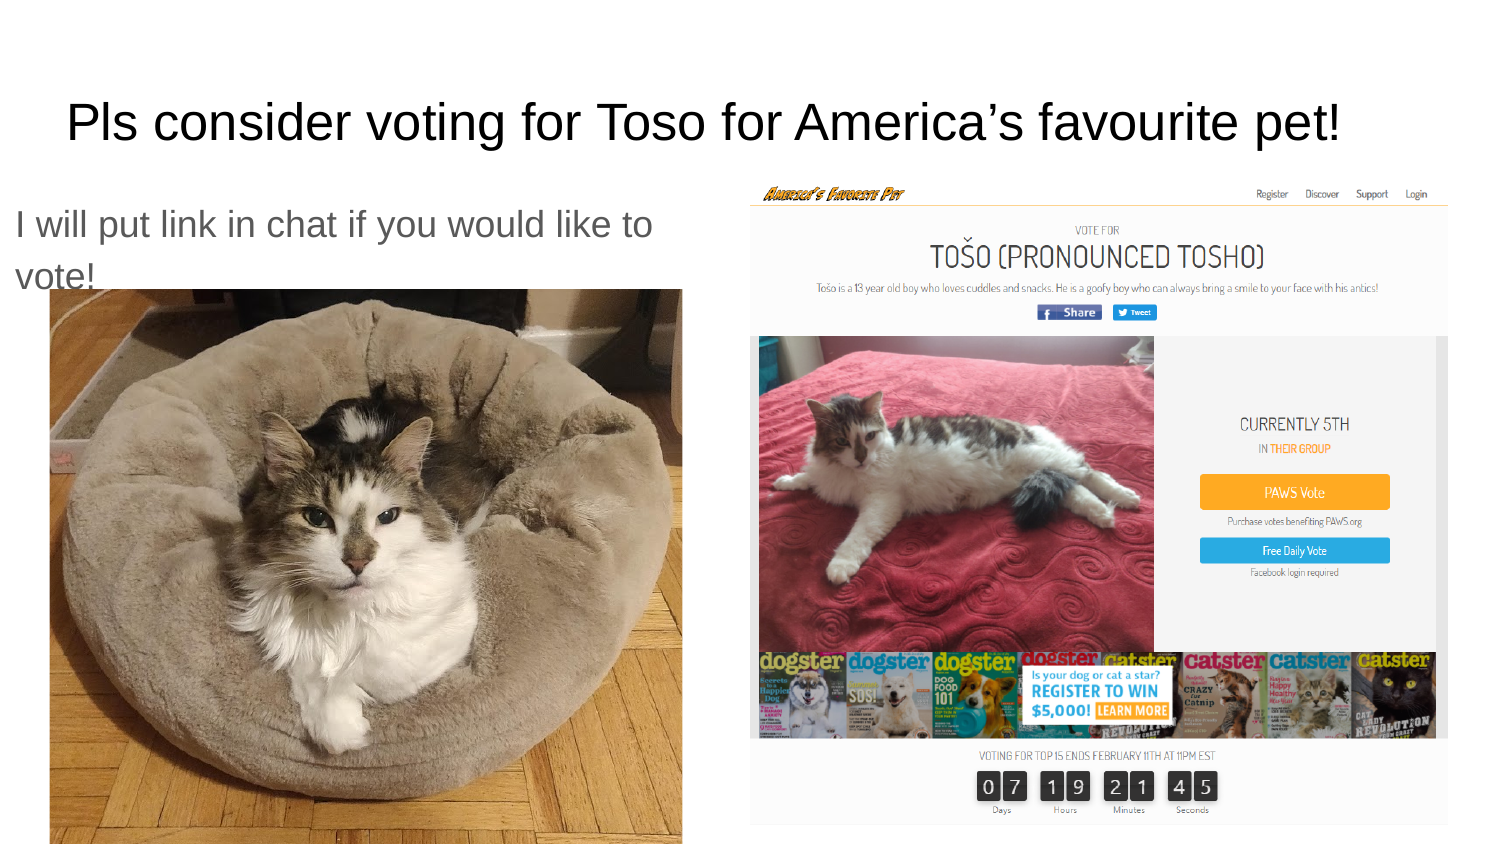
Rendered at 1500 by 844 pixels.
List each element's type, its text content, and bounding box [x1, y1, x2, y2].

list I will put link in chat if you would like to vote! [0, 178, 733, 749]
picture [749, 182, 1448, 825]
picture [49, 288, 683, 844]
title Pls consider voting for Toso for America’s favourite pet! [51, 72, 1449, 167]
